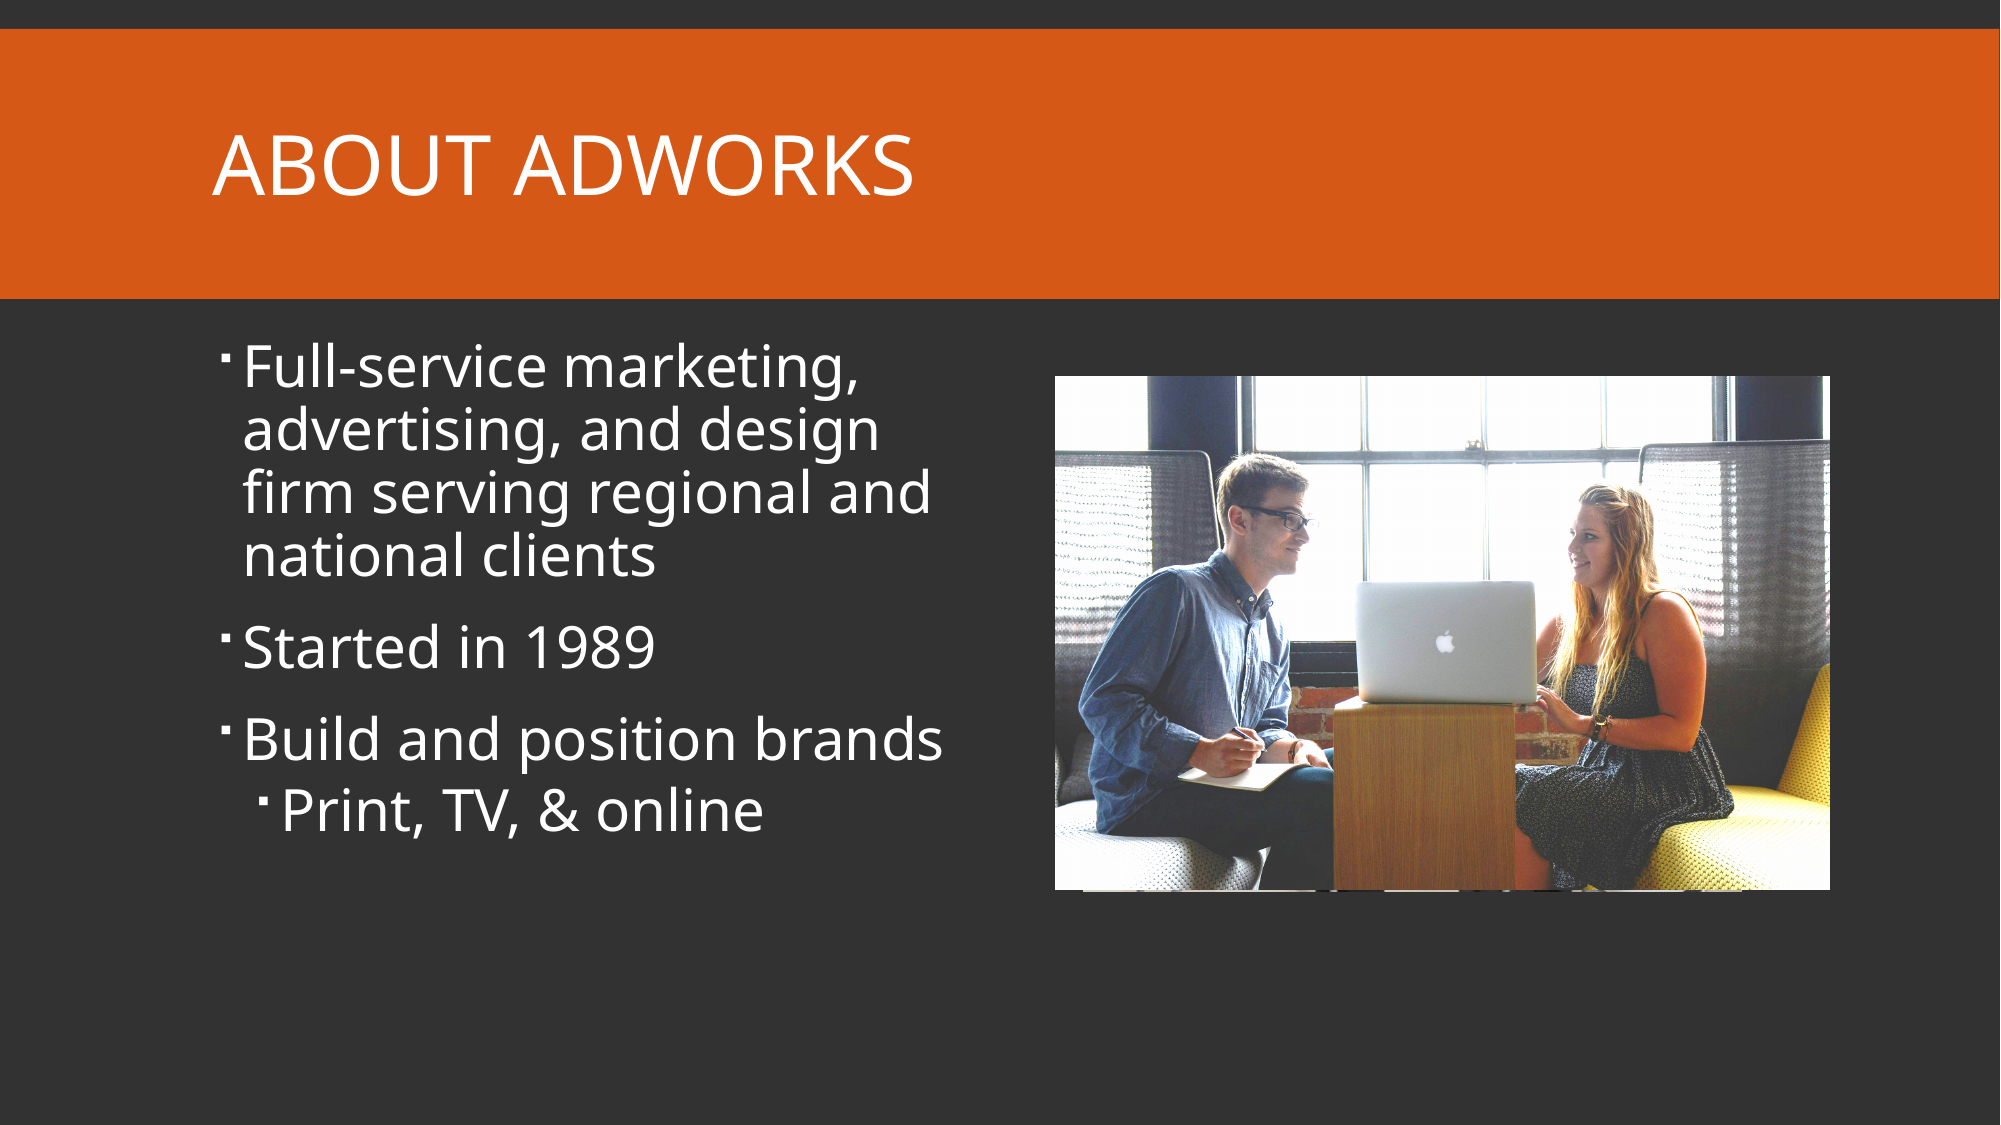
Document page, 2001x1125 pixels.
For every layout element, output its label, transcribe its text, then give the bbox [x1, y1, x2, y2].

title About Adworks [197, 46, 1803, 295]
list Full-service marketing, advertising, and design firm serving regional and national clients Started in 1989 Build and position brands Print, TV, & online [197, 329, 978, 1020]
picture [1054, 376, 1831, 890]
